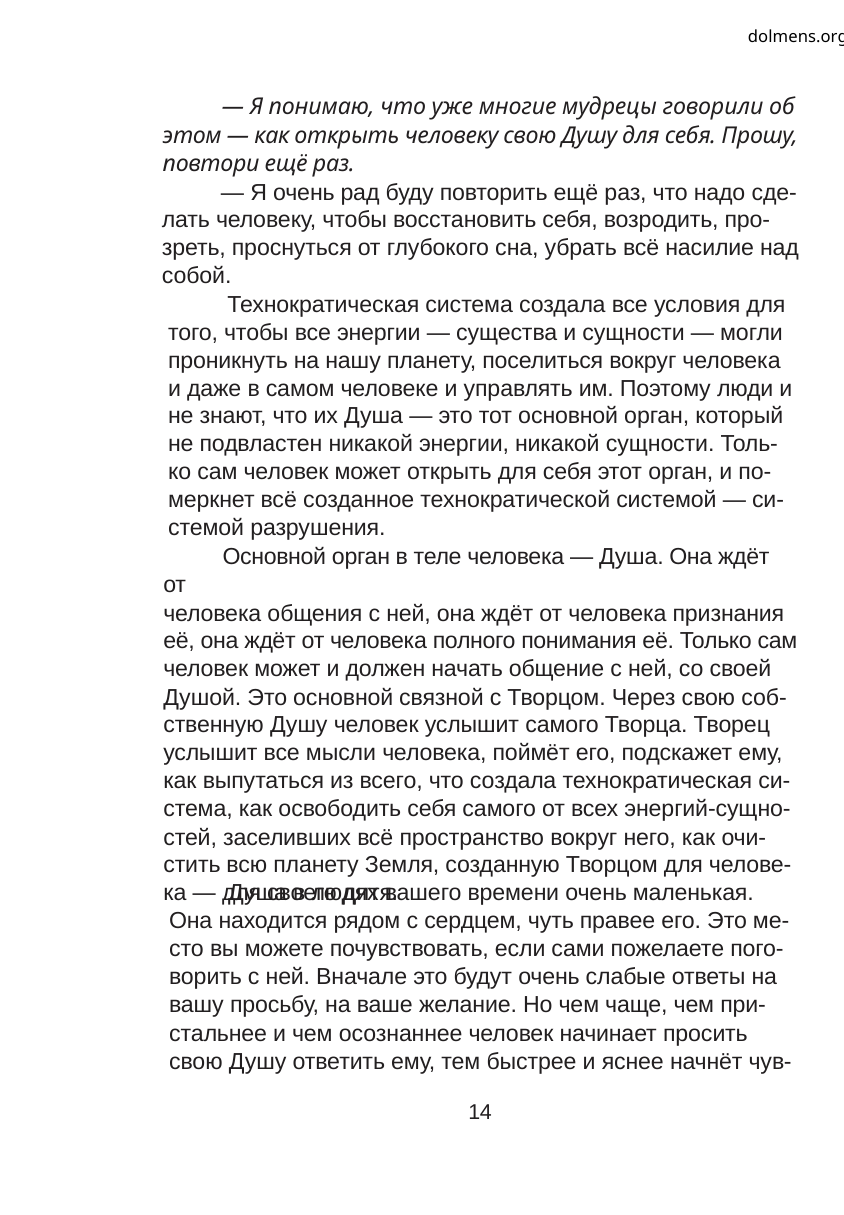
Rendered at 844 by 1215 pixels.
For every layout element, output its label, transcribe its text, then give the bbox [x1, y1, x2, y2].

text_box Технократическая система создала все условия для того, чтобы все энергии — существа и сущности — могли проникнуть на нашу планету, поселиться вокруг человека и даже в самом человеке и управлять им. Поэтому люди и не знают, что их Душа — это тот основной орган, который не подвластен никакой энергии, никакой сущности. Толь- ко сам человек может открыть для себя этот орган, и по- меркнет всё созданное технократической системой — си- стемой разрушения. [168, 289, 793, 541]
text_box 14 [468, 1097, 493, 1151]
text_box Основной орган в теле человека — Душа. Она ждёт от человека общения с ней, она ждёт от человека признания её, она ждёт от человека полного понимания её. Только сам человек может и должен начать общение с ней, со своей Душой. Это основной связной с Творцом. Через свою соб- ственную Душу человек услышит самого Творца. Творец услышит все мысли человека, поймёт его, подскажет ему, как выпутаться из всего, что создала технократическая си- стема, как освободить себя самого от всех энергий-сущно- стей, заселивших всё пространство вокруг него, как очи- стить всю планету Земля, созданную Творцом для челове- ка — для своего дитя. [163, 541, 797, 906]
text_box — Я очень рад буду повторить ещё раз, что надо сде- лать человеку, чтобы восстановить себя, возродить, про- зреть, проснуться от глубокого сна, убрать всё насилие над собой. [161, 177, 799, 316]
text_box Душа в людях вашего времени очень маленькая. Она находится рядом с сердцем, чуть правее его. Это ме- сто вы можете почувствовать, если сами пожелаете пого- ворить с ней. Вначале это будут очень слабые ответы на вашу просьбу, на ваше желание. Но чем чаще, чем при- стальнее и чем осознаннее человек начинает просить свою Душу ответить ему, тем быстрее и яснее начнёт чув- [169, 877, 792, 1102]
text_box — Я понимаю, что уже многие мудрецы говорили об этом — как открыть человеку свою Душу для себя. Прошу, повтори ещё раз. [162, 91, 798, 177]
text_box dolmens.org [747, 27, 844, 66]
